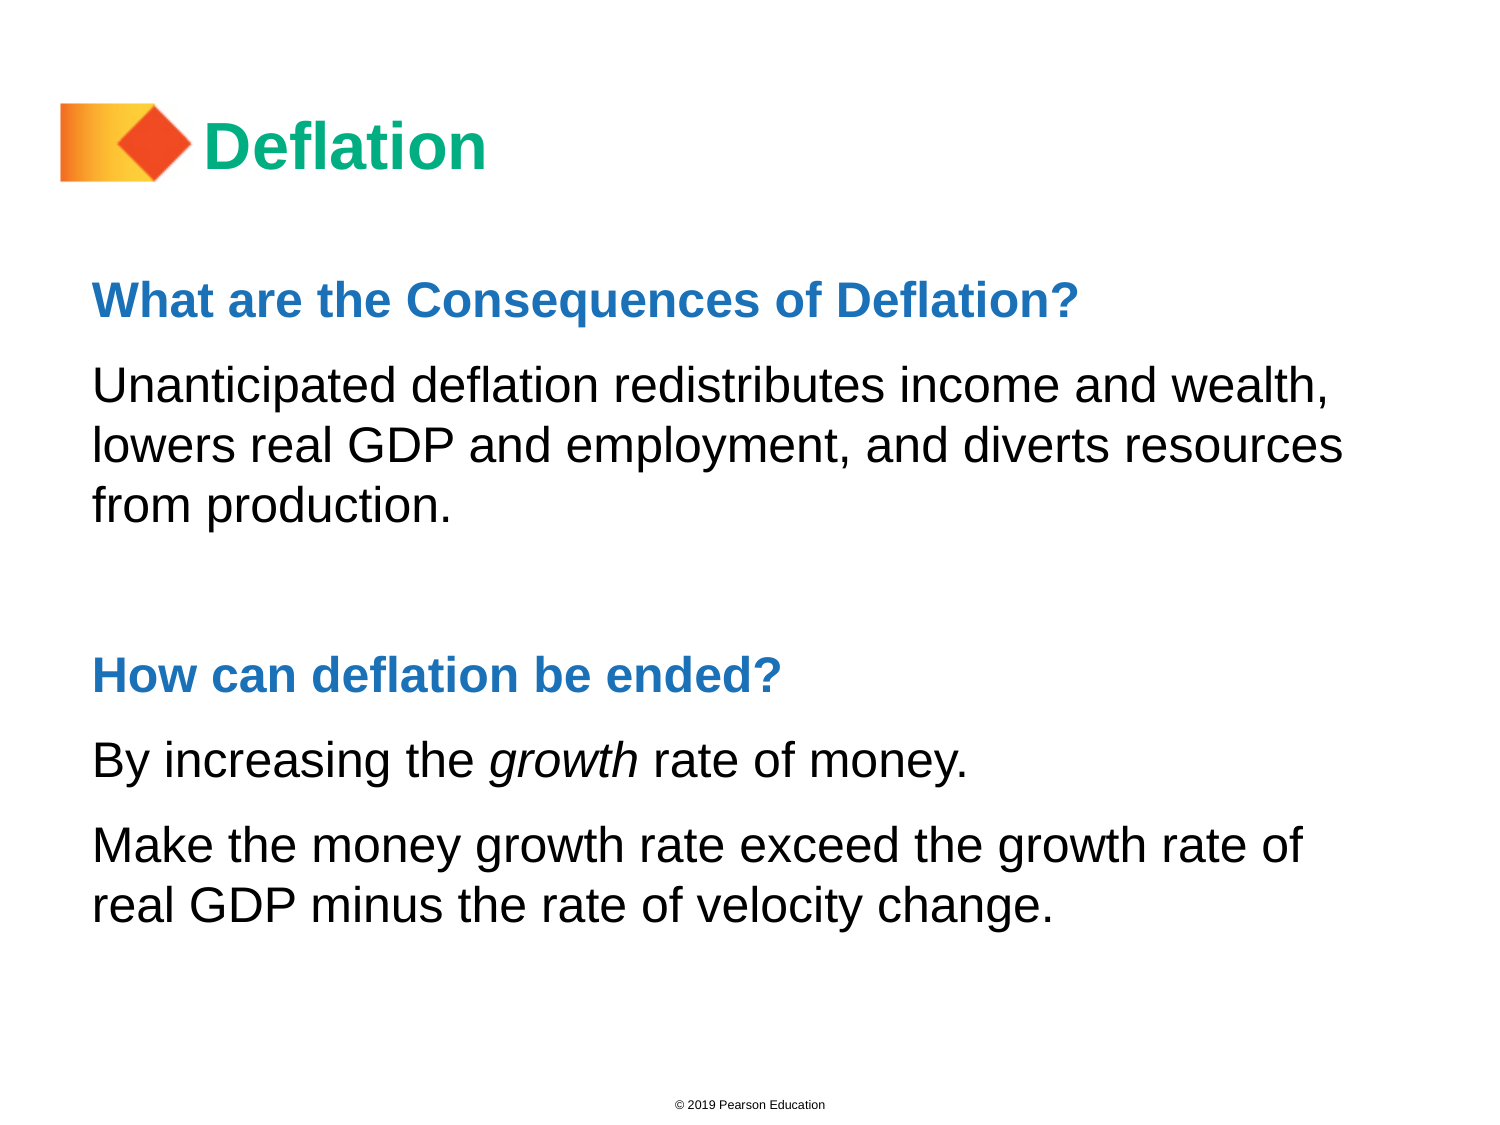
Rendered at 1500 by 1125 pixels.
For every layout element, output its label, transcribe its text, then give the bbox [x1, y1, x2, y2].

list What are the Consequences of Deflation? Unanticipated deflation redistributes income and wealth, lowers real GDP and employment, and diverts resources from production. How can deflation be ended? By increasing the growth rate of money. Make the money growth rate exceed the growth rate of real GDP minus the rate of velocity change. [59, 259, 1410, 1061]
picture [59, 102, 188, 184]
title Deflation [188, 50, 1364, 236]
